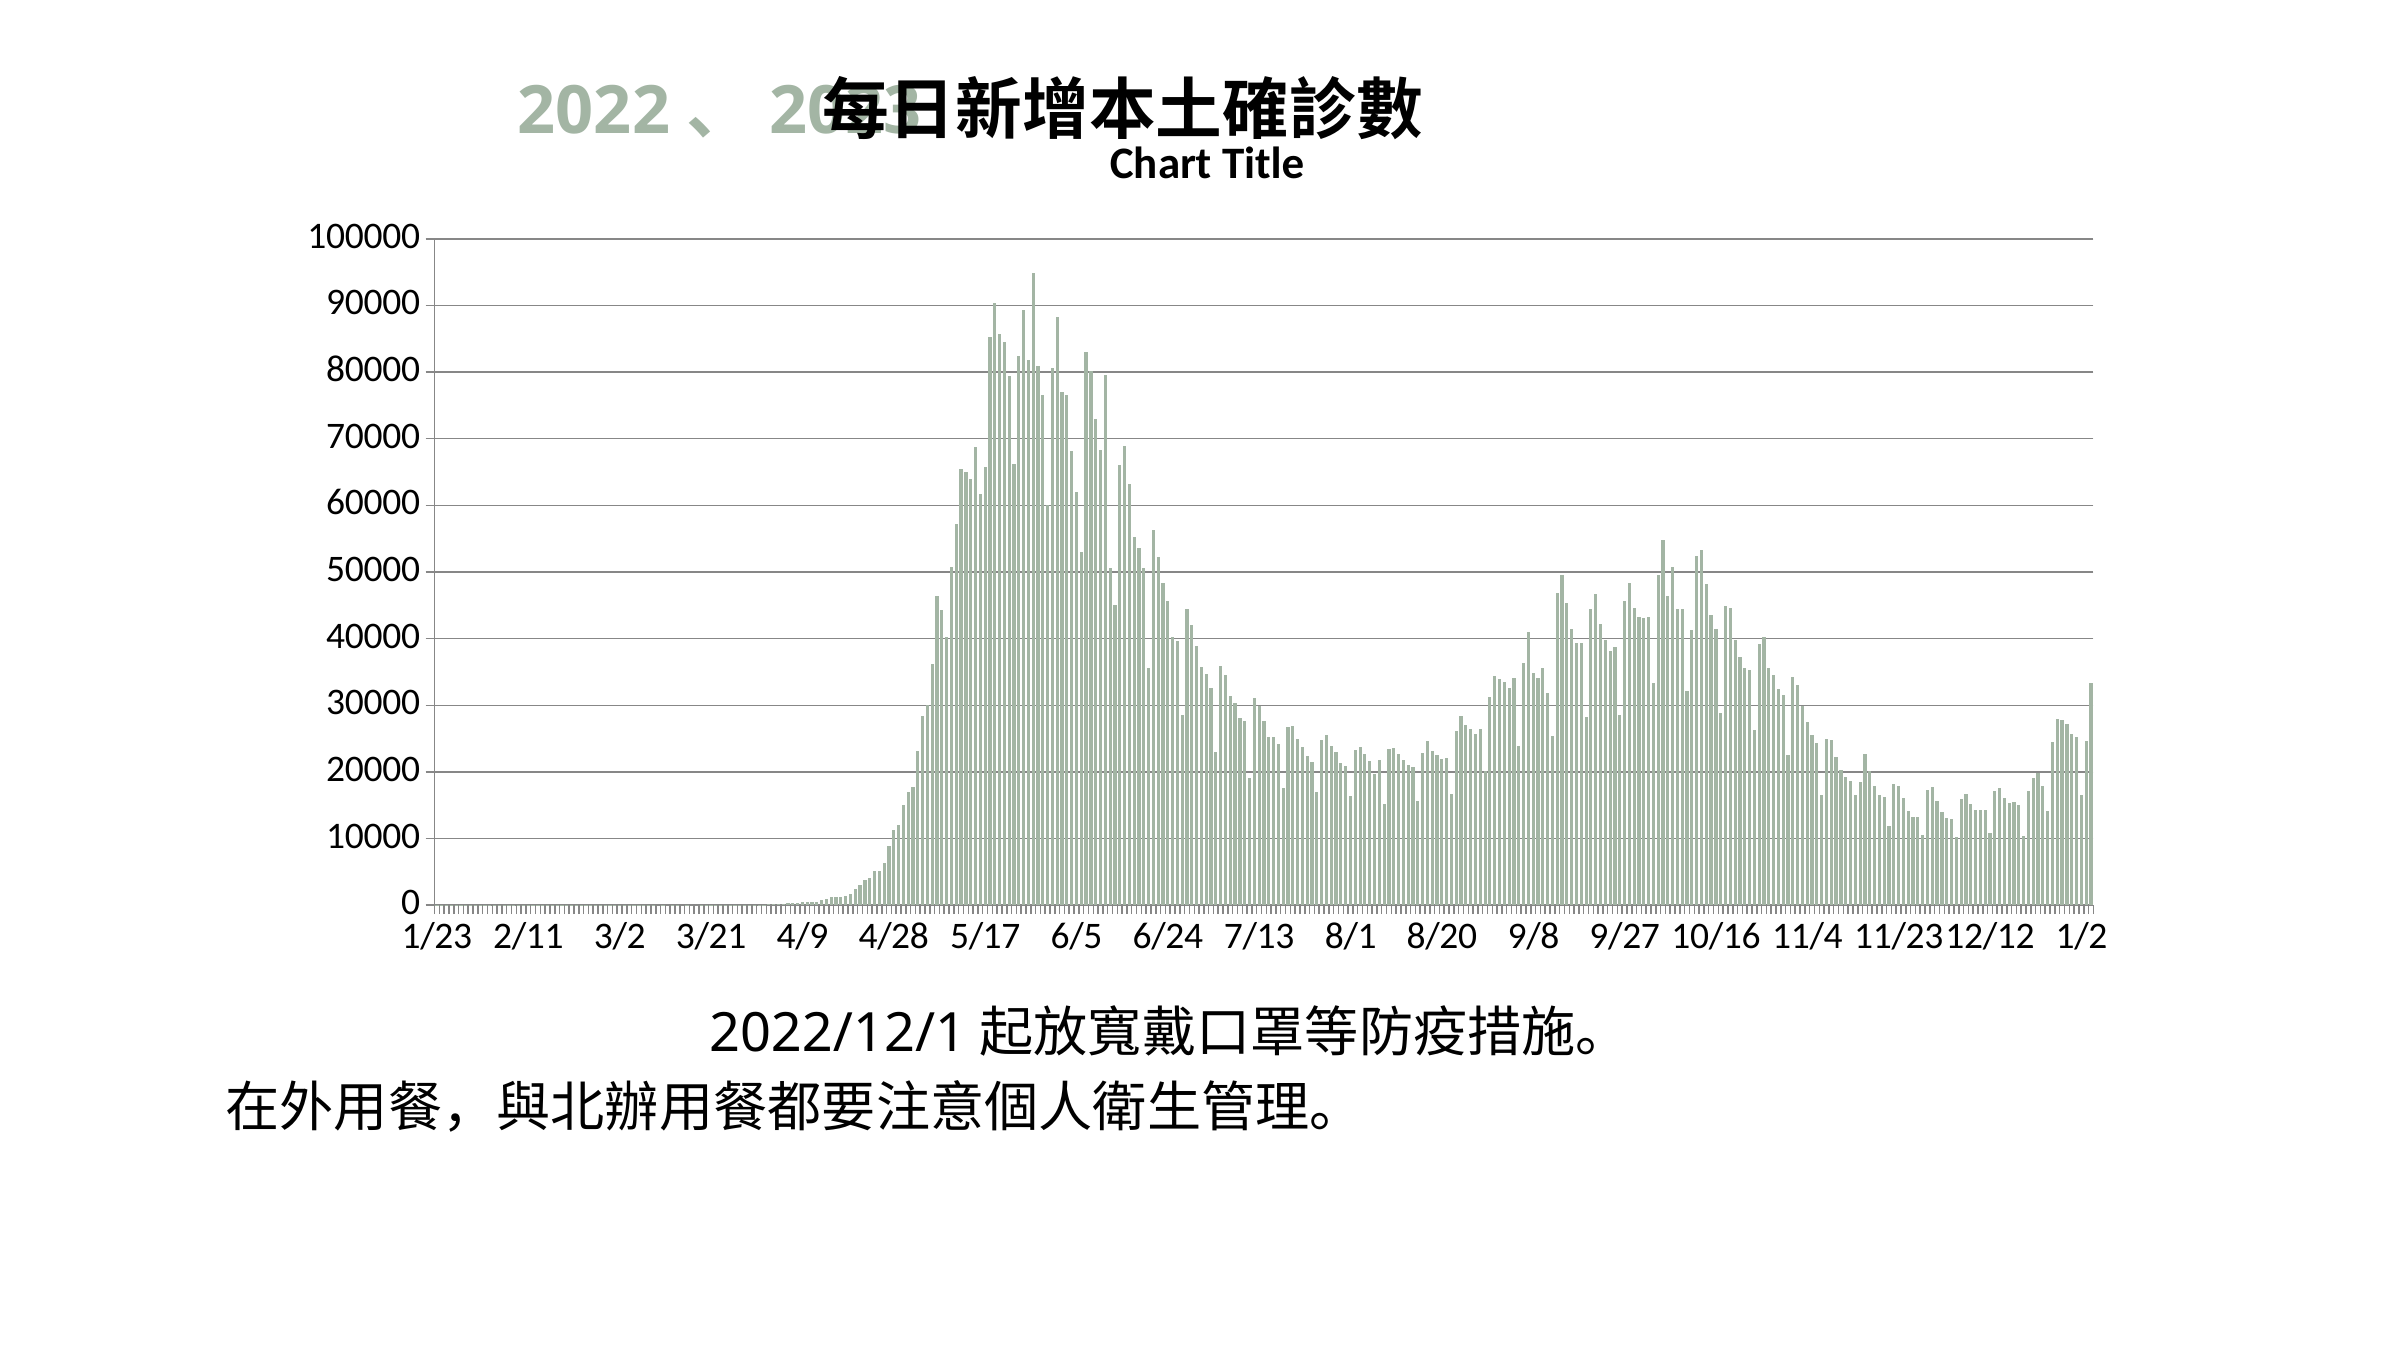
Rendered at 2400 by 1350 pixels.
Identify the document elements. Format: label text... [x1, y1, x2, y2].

text_box 每日新增本土確診數 [807, 59, 1439, 104]
text_box 2022/12/1起放寬戴口罩等防疫措施。 [694, 989, 1646, 1070]
text_box 2022、2023 [502, 59, 807, 104]
chart [269, 104, 2146, 976]
text_box 在外用餐，與北辦用餐都要注意個人衛生管理。 [210, 1064, 1380, 1145]
